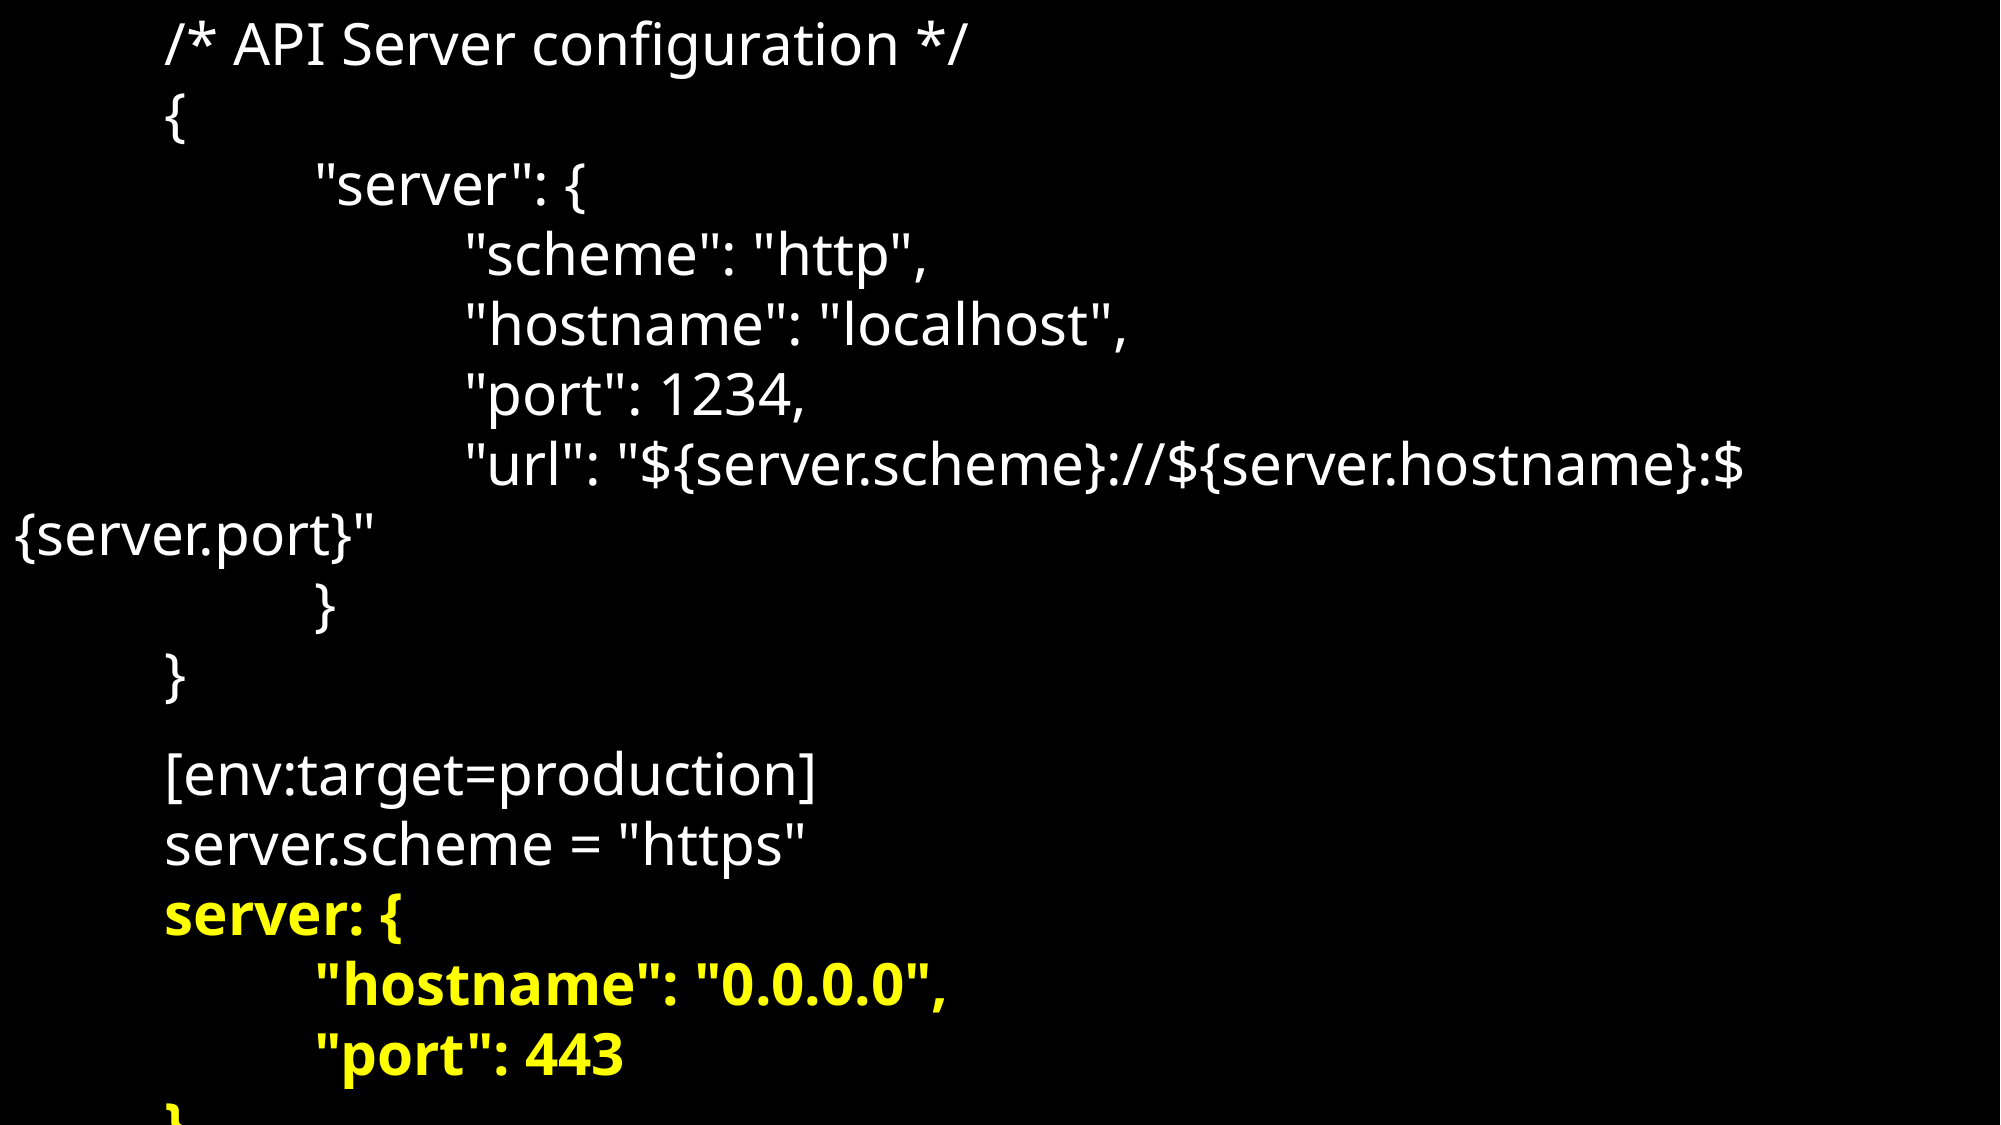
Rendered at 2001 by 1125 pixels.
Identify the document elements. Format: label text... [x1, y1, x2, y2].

text_box /* API Server configuration */ { "server": { "scheme": "http", "hostname": "localhost", "port": 1234, "url": "${server.scheme}://${server.hostname}:${server.port}" } } [env:target=production] server.scheme = "https" server: { "hostname": "0.0.0.0", "port": 443 } [0, 0, 2000, 1125]
